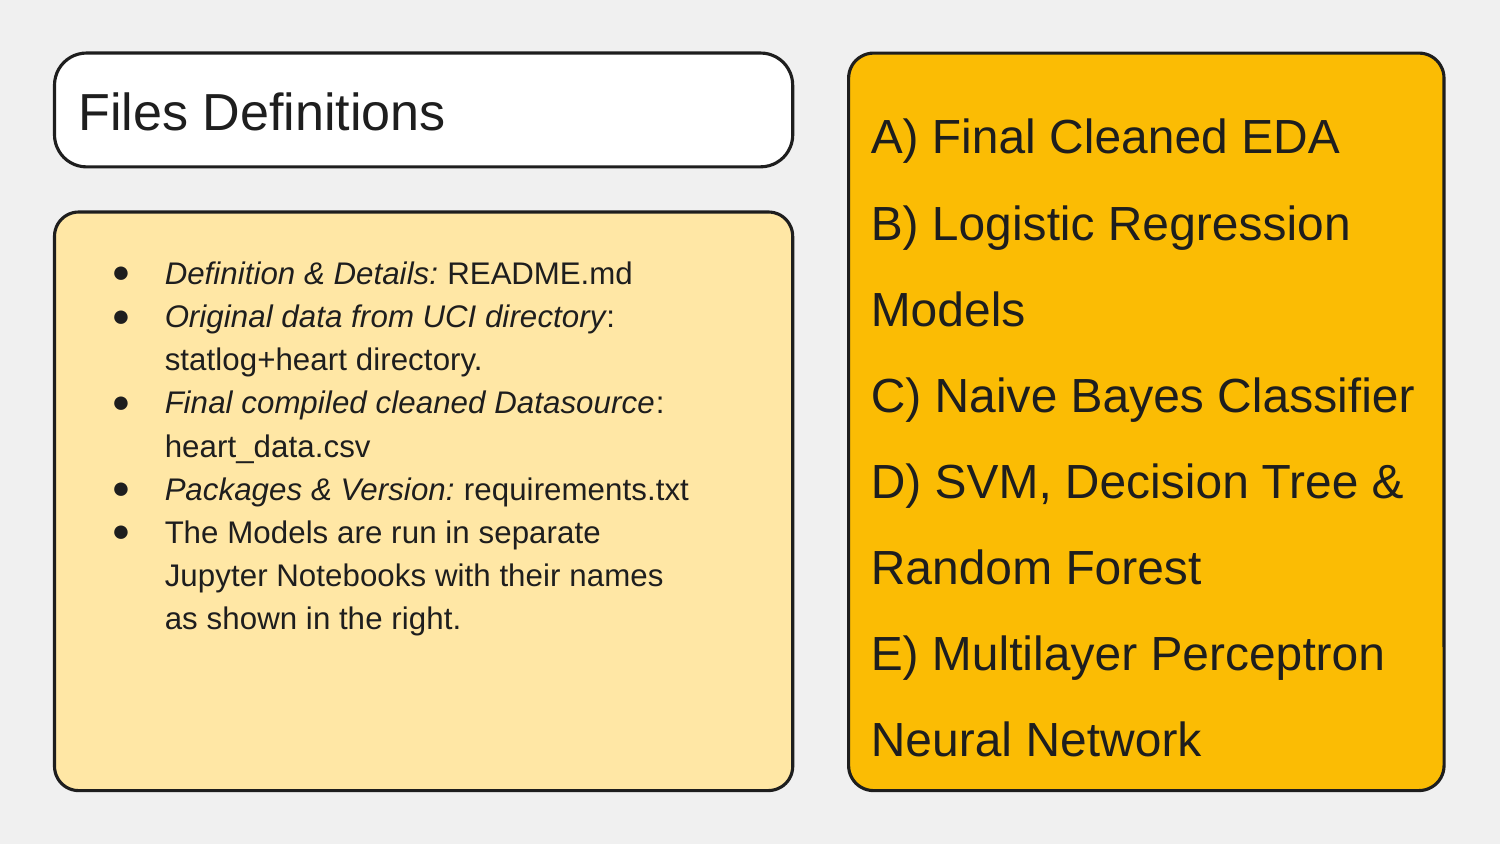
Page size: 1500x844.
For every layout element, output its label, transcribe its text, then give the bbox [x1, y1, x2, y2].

text_box A) Final Cleaned EDA B) Logistic Regression Models C) Naive Bayes Classifier D) SVM, Decision Tree & Random Forest E) Multilayer Perceptron Neural Network [848, 53, 1445, 791]
text_box Files Definitions [54, 53, 793, 167]
text_box [54, 212, 793, 791]
list Definition & Details: README.md Original data from UCI directory: statlog+heart directory. Final compiled cleaned Datasource: heart_data.csv Packages & Version: requirements.txt The Models are run in separate Jupyter Notebooks with their names as shown in the right. [74, 232, 710, 732]
